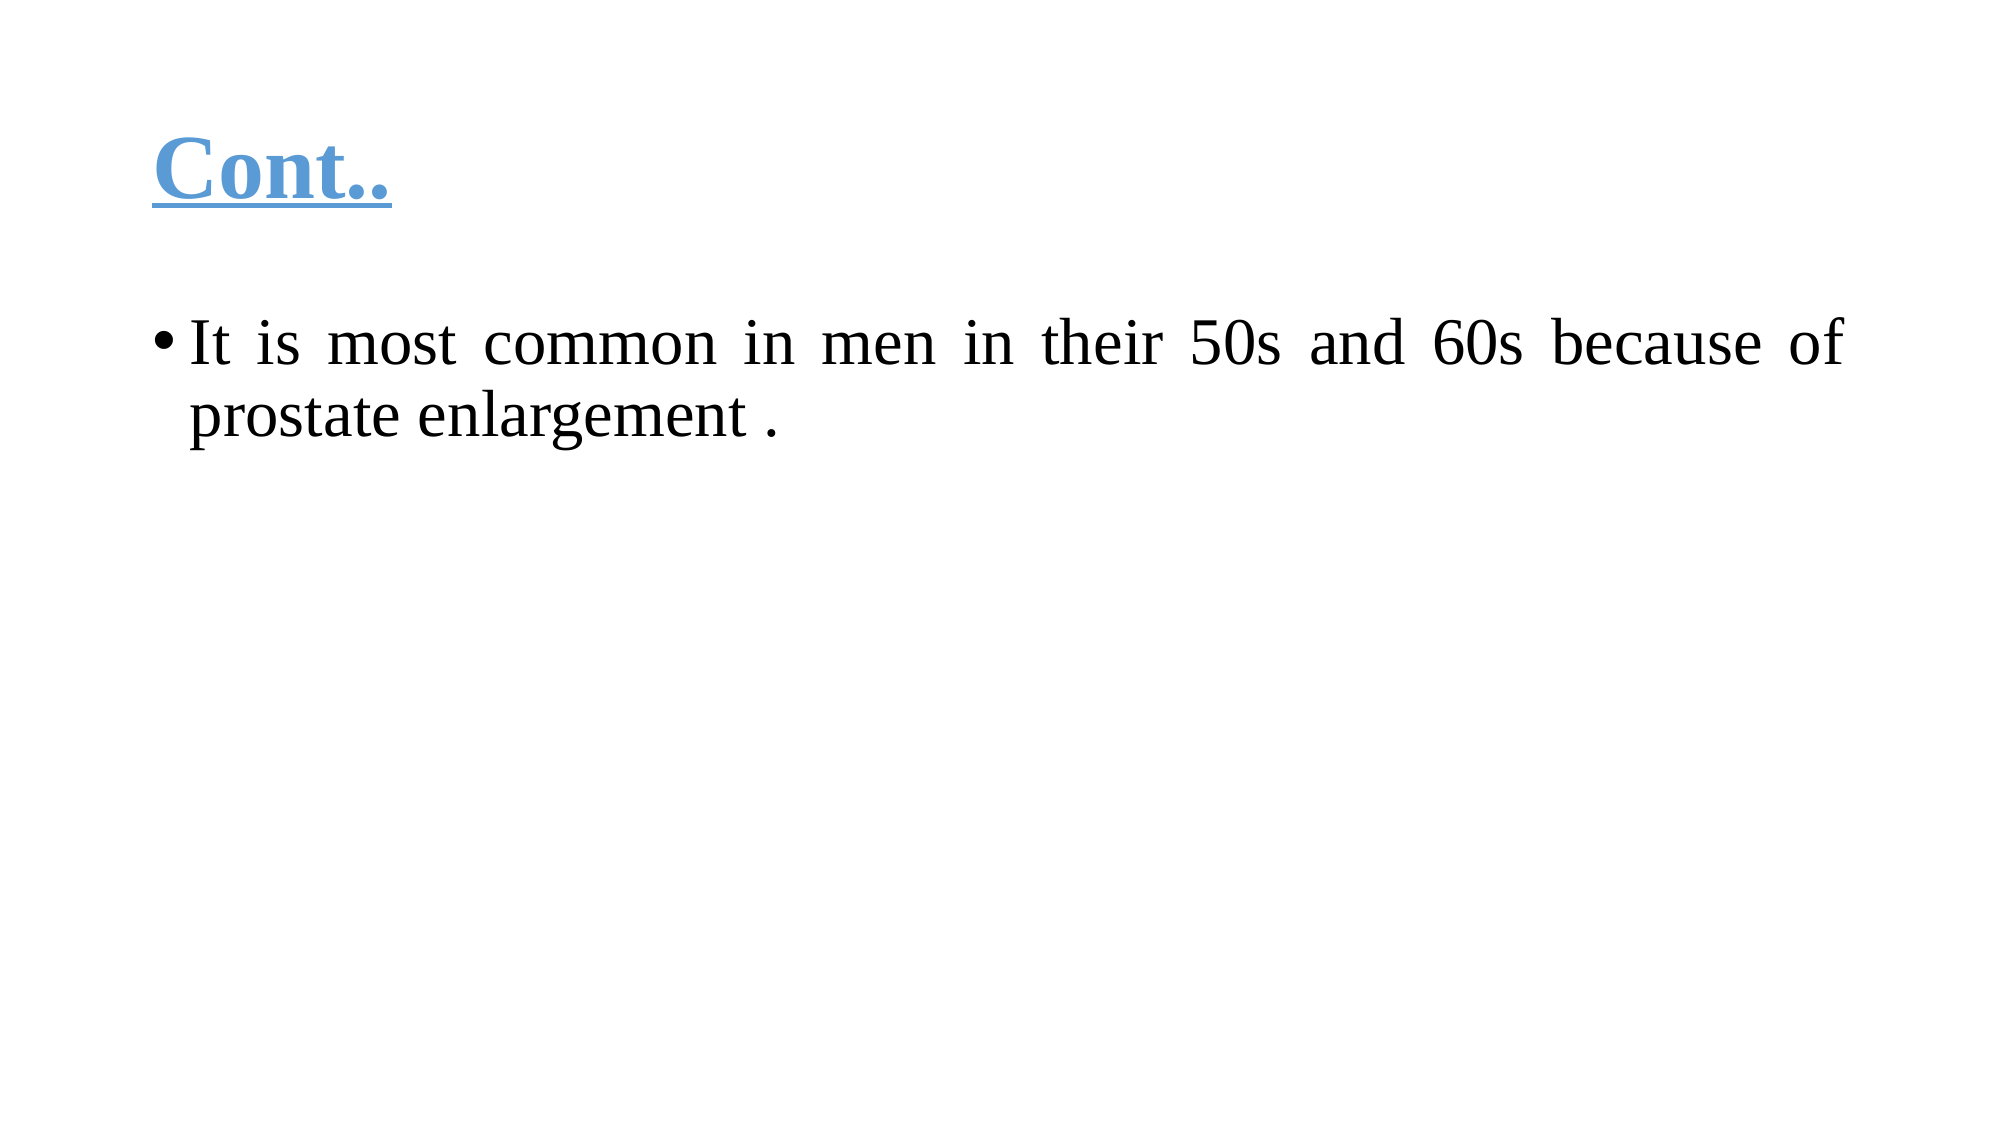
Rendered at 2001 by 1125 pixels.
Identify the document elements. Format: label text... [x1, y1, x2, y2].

list It is most common in men in their 50s and 60s because of prostate enlargement . [137, 299, 1863, 1014]
title Cont.. [137, 59, 1863, 278]
